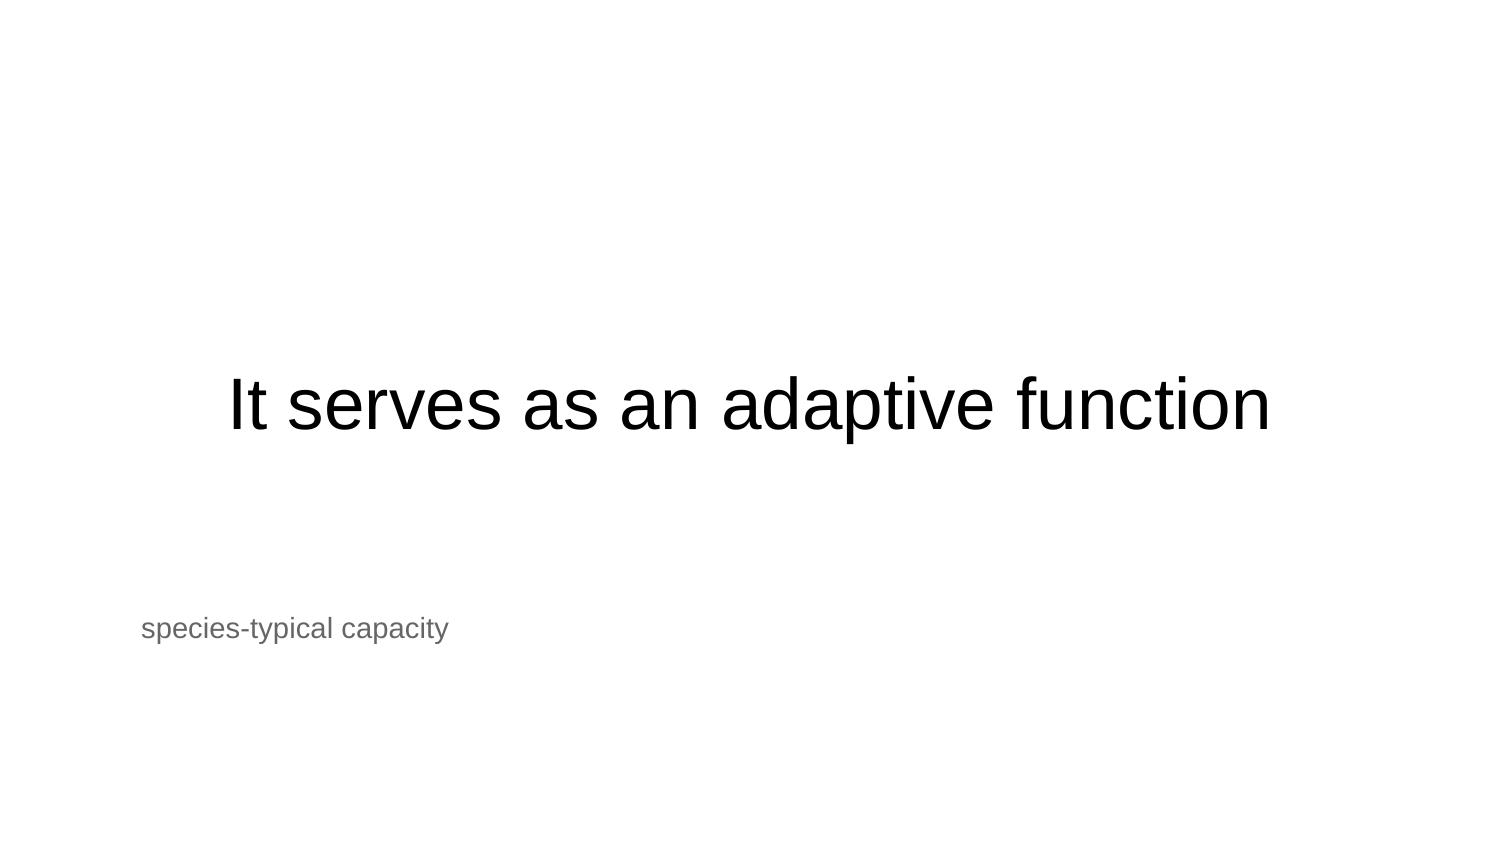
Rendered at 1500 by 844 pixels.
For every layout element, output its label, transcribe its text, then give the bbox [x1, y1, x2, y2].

subtitle species-typical capacity [51, 589, 1449, 720]
title It serves as an adaptive function [51, 122, 1449, 459]
